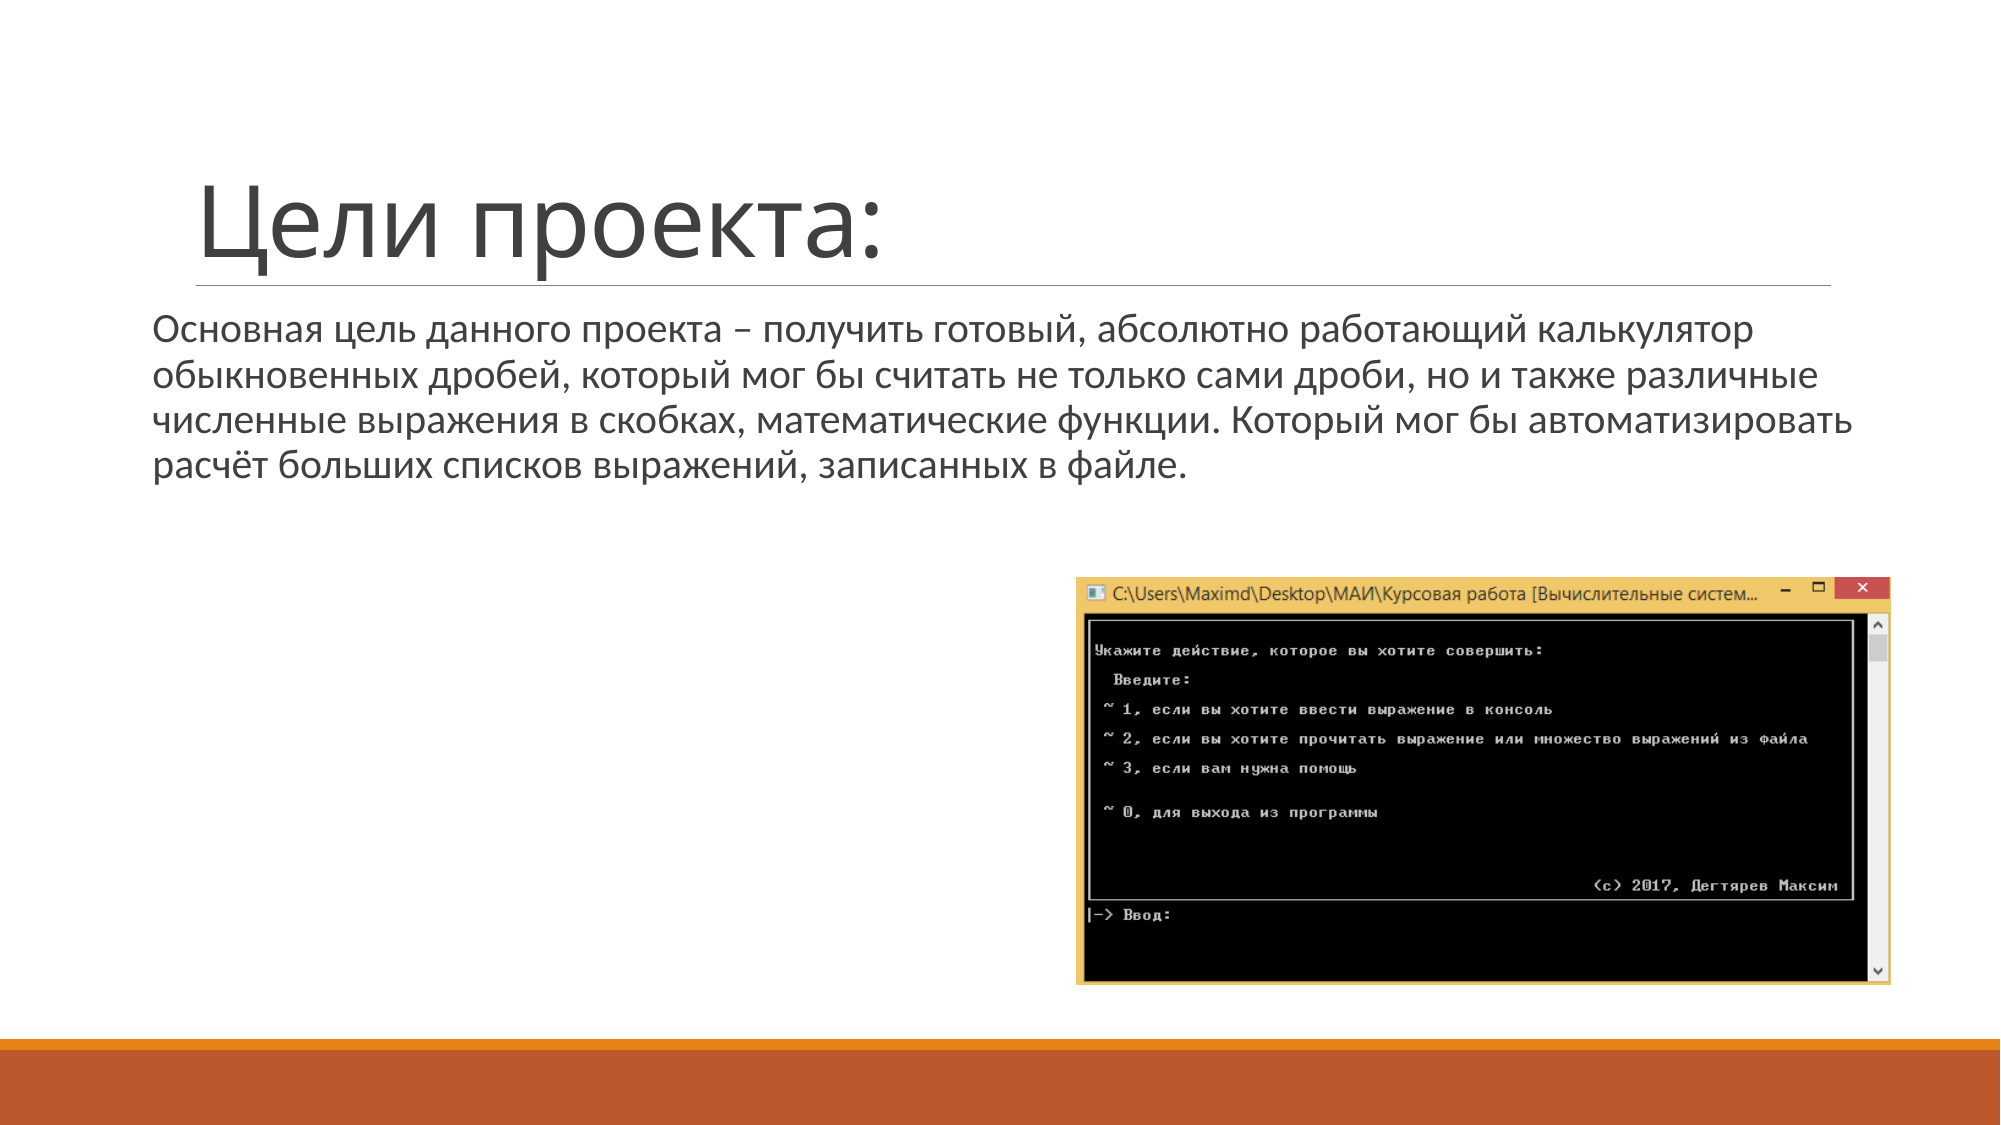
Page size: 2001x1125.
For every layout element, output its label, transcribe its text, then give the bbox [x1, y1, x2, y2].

picture [1075, 577, 1891, 986]
list Основная цель данного проекта – получить готовый, абсолютно работающий калькулятор обыкновенных дробей, который мог бы считать не только сами дроби, но и также различные численные выражения в скобках, математические функции. Который мог бы автоматизировать расчёт больших списков выражений, записанных в файле. [137, 299, 1863, 856]
title Цели проекта: [180, 47, 1830, 285]
